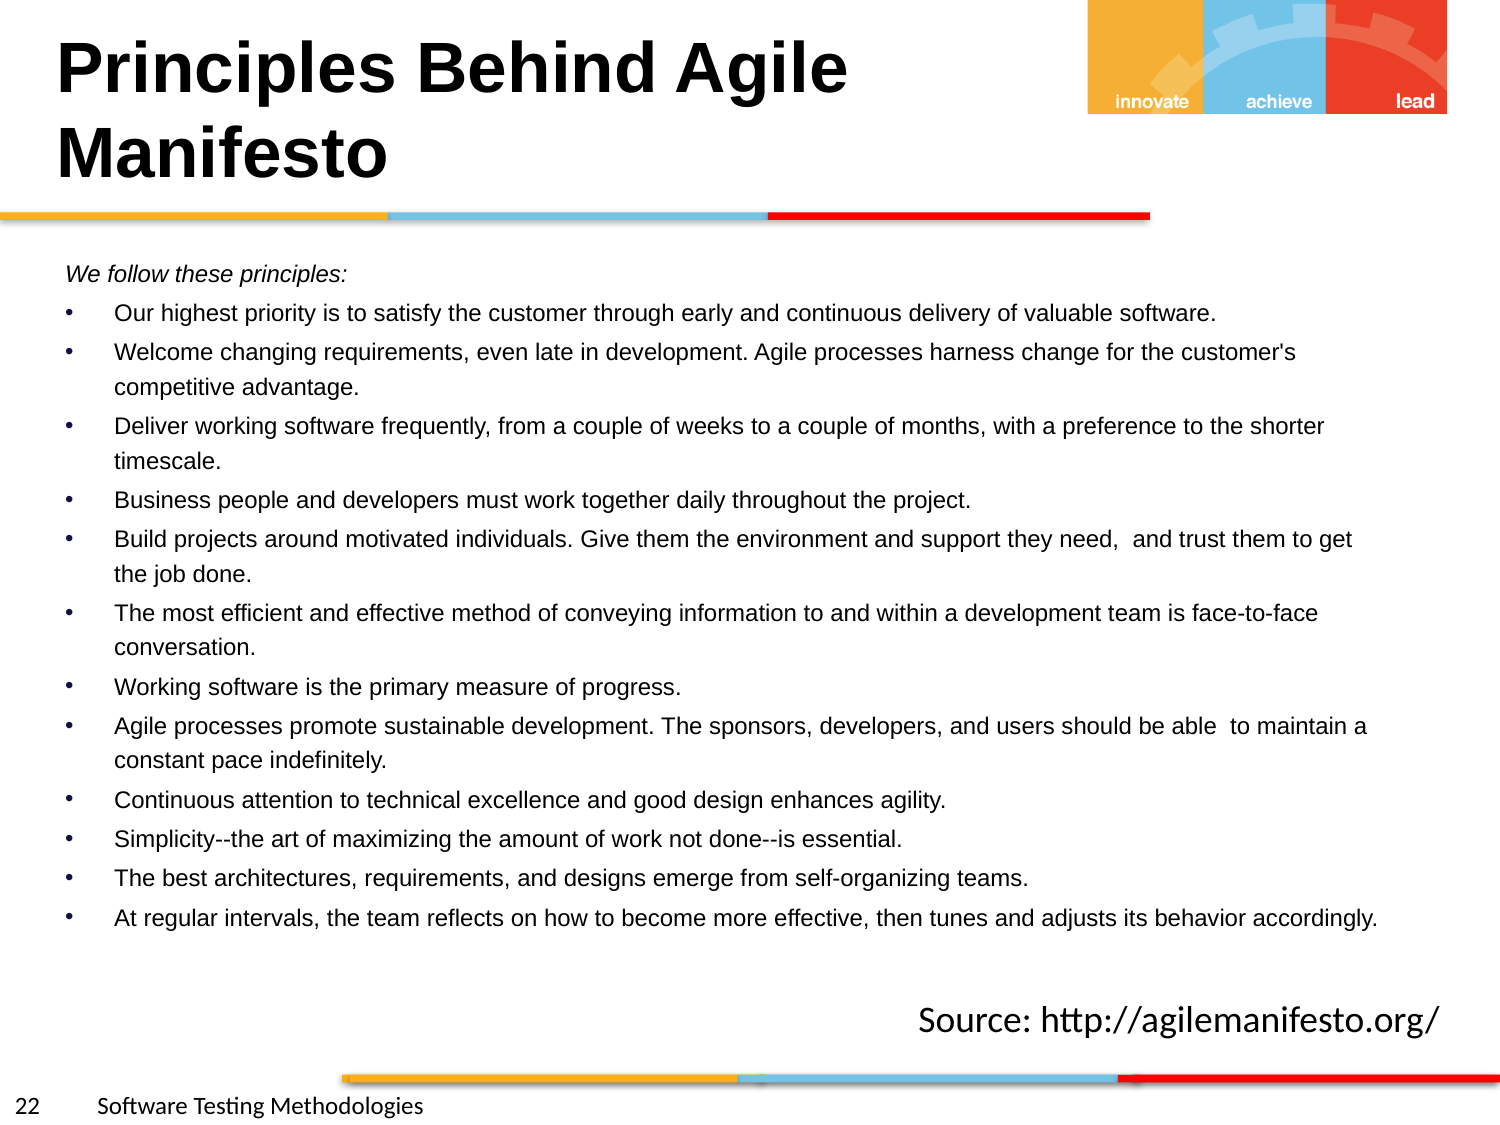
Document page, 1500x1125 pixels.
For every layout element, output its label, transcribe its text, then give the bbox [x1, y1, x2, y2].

picture [1087, 0, 1448, 114]
text_box Source: http://agilemanifesto.org/ [903, 987, 1455, 1048]
title Principles Behind Agile Manifesto [41, 12, 1069, 201]
list We follow these principles: Our highest priority is to satisfy the customer through early and continuous delivery of valuable software. Welcome changing requirements, even late in development. Agile processes harness change for the customer's competitive advantage. Deliver working software frequently, from a couple of weeks to a couple of months, with a preference to the shorter timescale. Business people and developers must work together daily throughout the project. Build projects around motivated individuals. Give them the environment and support they need, and trust them to get the job done. The most efficient and effective method of conveying information to and within a development team is face-to-face conversation. Working software is the primary measure of progress. Agile processes promote sustainable development. The sponsors, developers, and users should be able to maintain a constant pace indefinitely. Continuous attention to technical excellence and good design enhances agility. Simplicity--the art of maximizing the amount of work not done--is essential. The best architectures, requirements, and designs emerge from self-organizing teams. At regular intervals, the team reflects on how to become more effective, then tunes and adjusts its behavior accordingly. [50, 245, 1400, 988]
